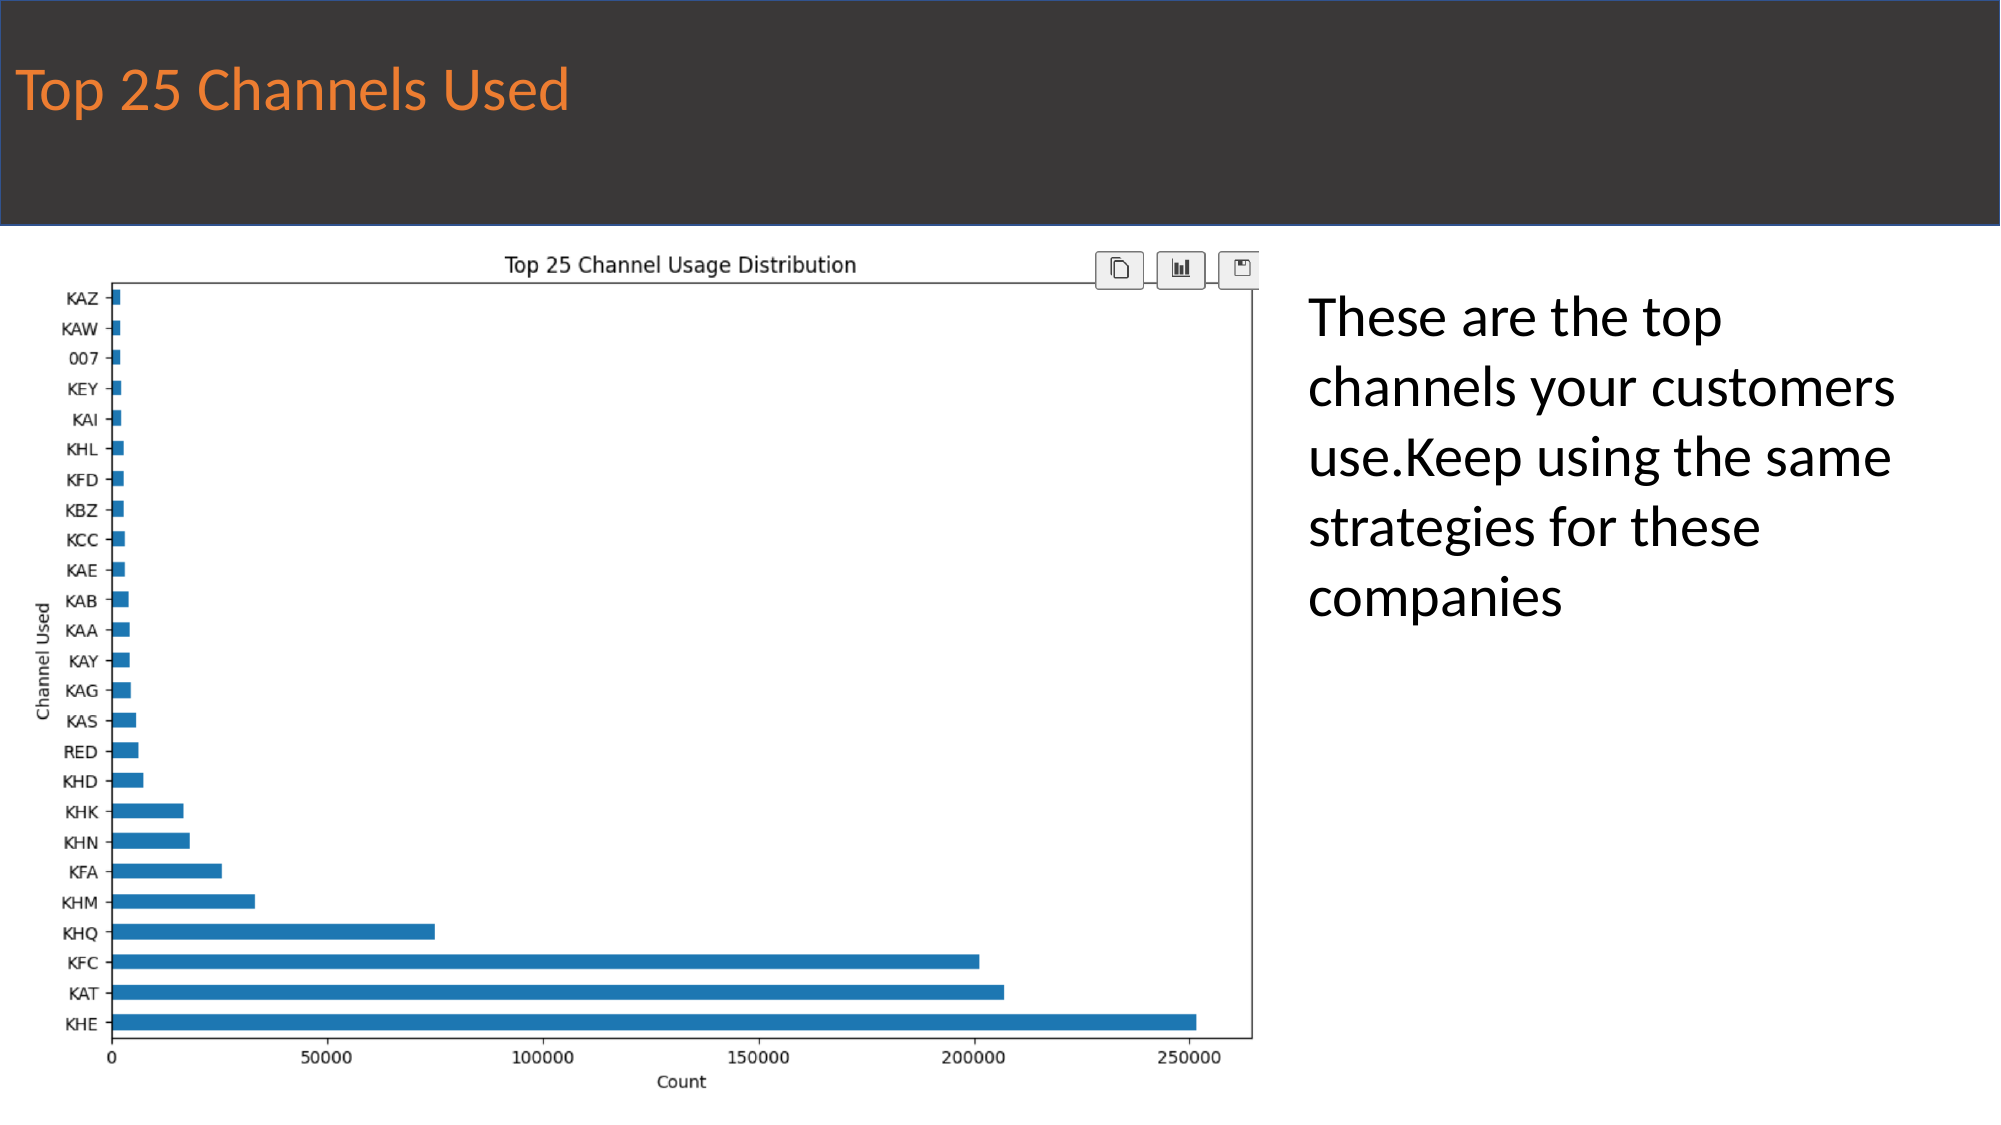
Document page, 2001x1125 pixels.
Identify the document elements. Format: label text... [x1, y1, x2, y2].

text_box These are the top channels your customers use.Keep using the same strategies for these companies [1293, 263, 1954, 1100]
picture [24, 249, 1259, 1101]
text_box Top 25 Channels Used [0, 0, 2000, 225]
